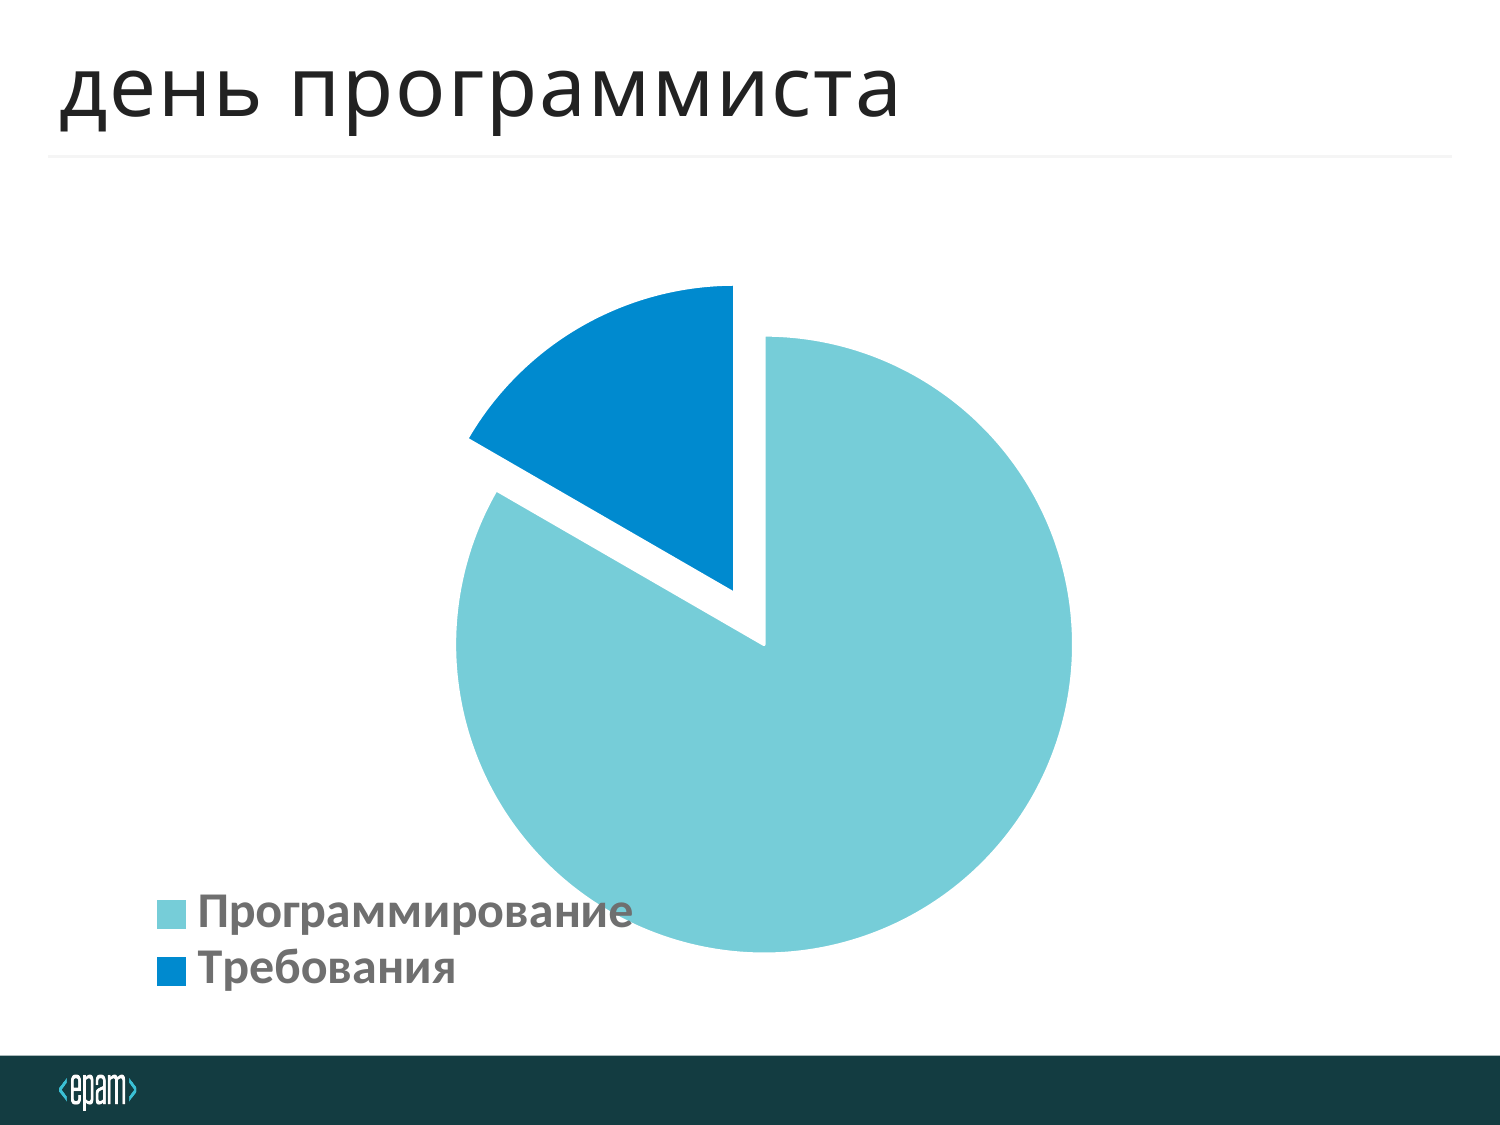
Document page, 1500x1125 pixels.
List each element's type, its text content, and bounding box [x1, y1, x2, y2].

chart [85, 259, 1439, 1010]
title день программиста​ [59, 50, 1442, 116]
